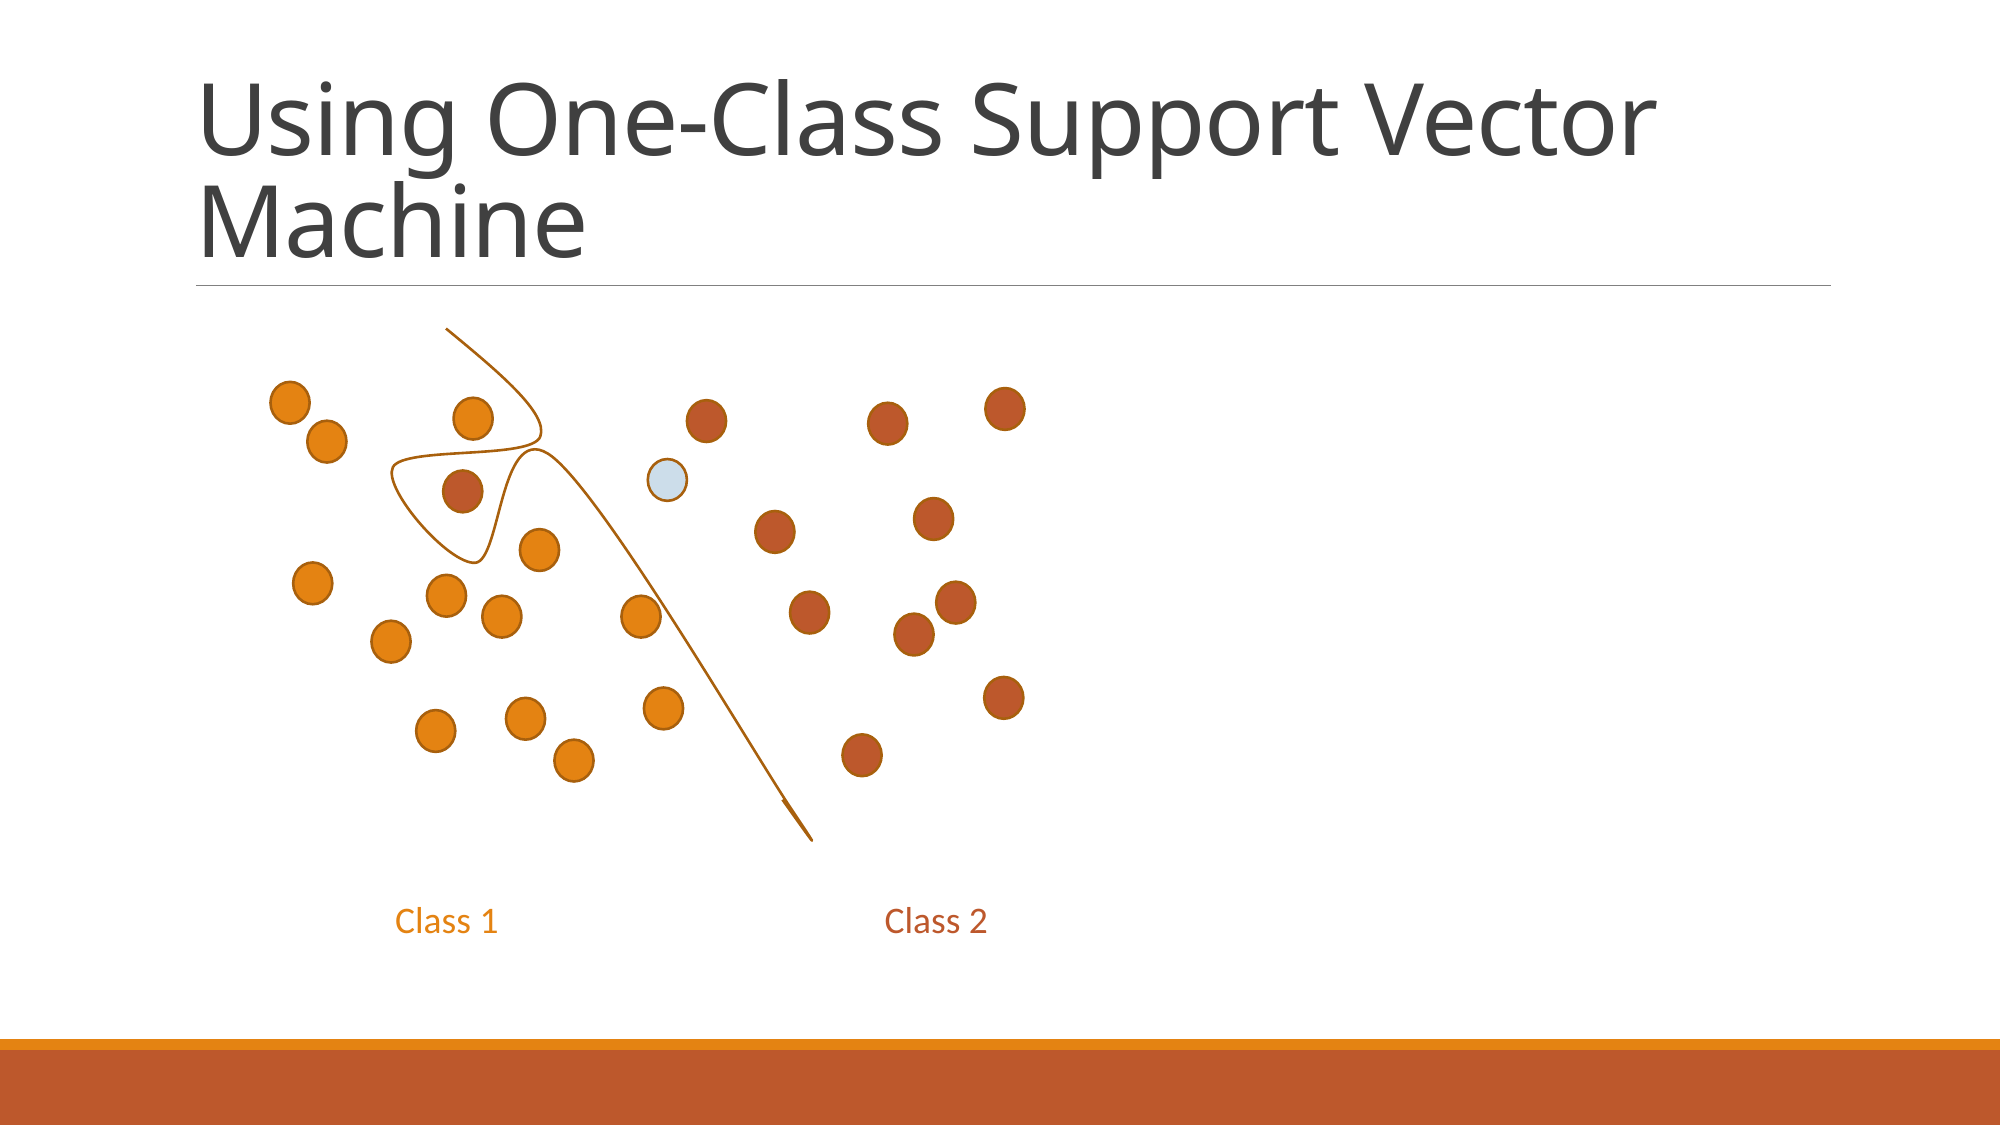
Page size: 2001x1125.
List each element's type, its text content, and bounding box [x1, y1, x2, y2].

text_box [370, 619, 412, 664]
text_box Class 2 [869, 888, 1004, 949]
text_box [620, 595, 659, 639]
text_box [425, 573, 468, 618]
text_box [841, 733, 883, 778]
text_box [646, 457, 689, 503]
text_box [291, 561, 334, 606]
text_box [642, 686, 685, 731]
text_box [893, 612, 935, 657]
text_box [414, 708, 457, 754]
text_box [685, 398, 728, 444]
text_box [390, 327, 814, 842]
text_box [866, 401, 909, 446]
text_box [306, 419, 348, 464]
text_box [984, 386, 1026, 432]
text_box [269, 380, 311, 425]
text_box [982, 675, 1025, 721]
title Using One-Class Support Vector Machine [180, 47, 1830, 285]
text_box [912, 496, 955, 542]
text_box Class 1 [380, 888, 514, 949]
text_box [553, 738, 595, 783]
text_box [788, 590, 831, 635]
text_box [504, 696, 547, 741]
text_box [934, 580, 977, 625]
text_box [754, 509, 796, 555]
text_box [518, 527, 561, 573]
text_box [452, 396, 494, 441]
text_box [481, 594, 523, 639]
